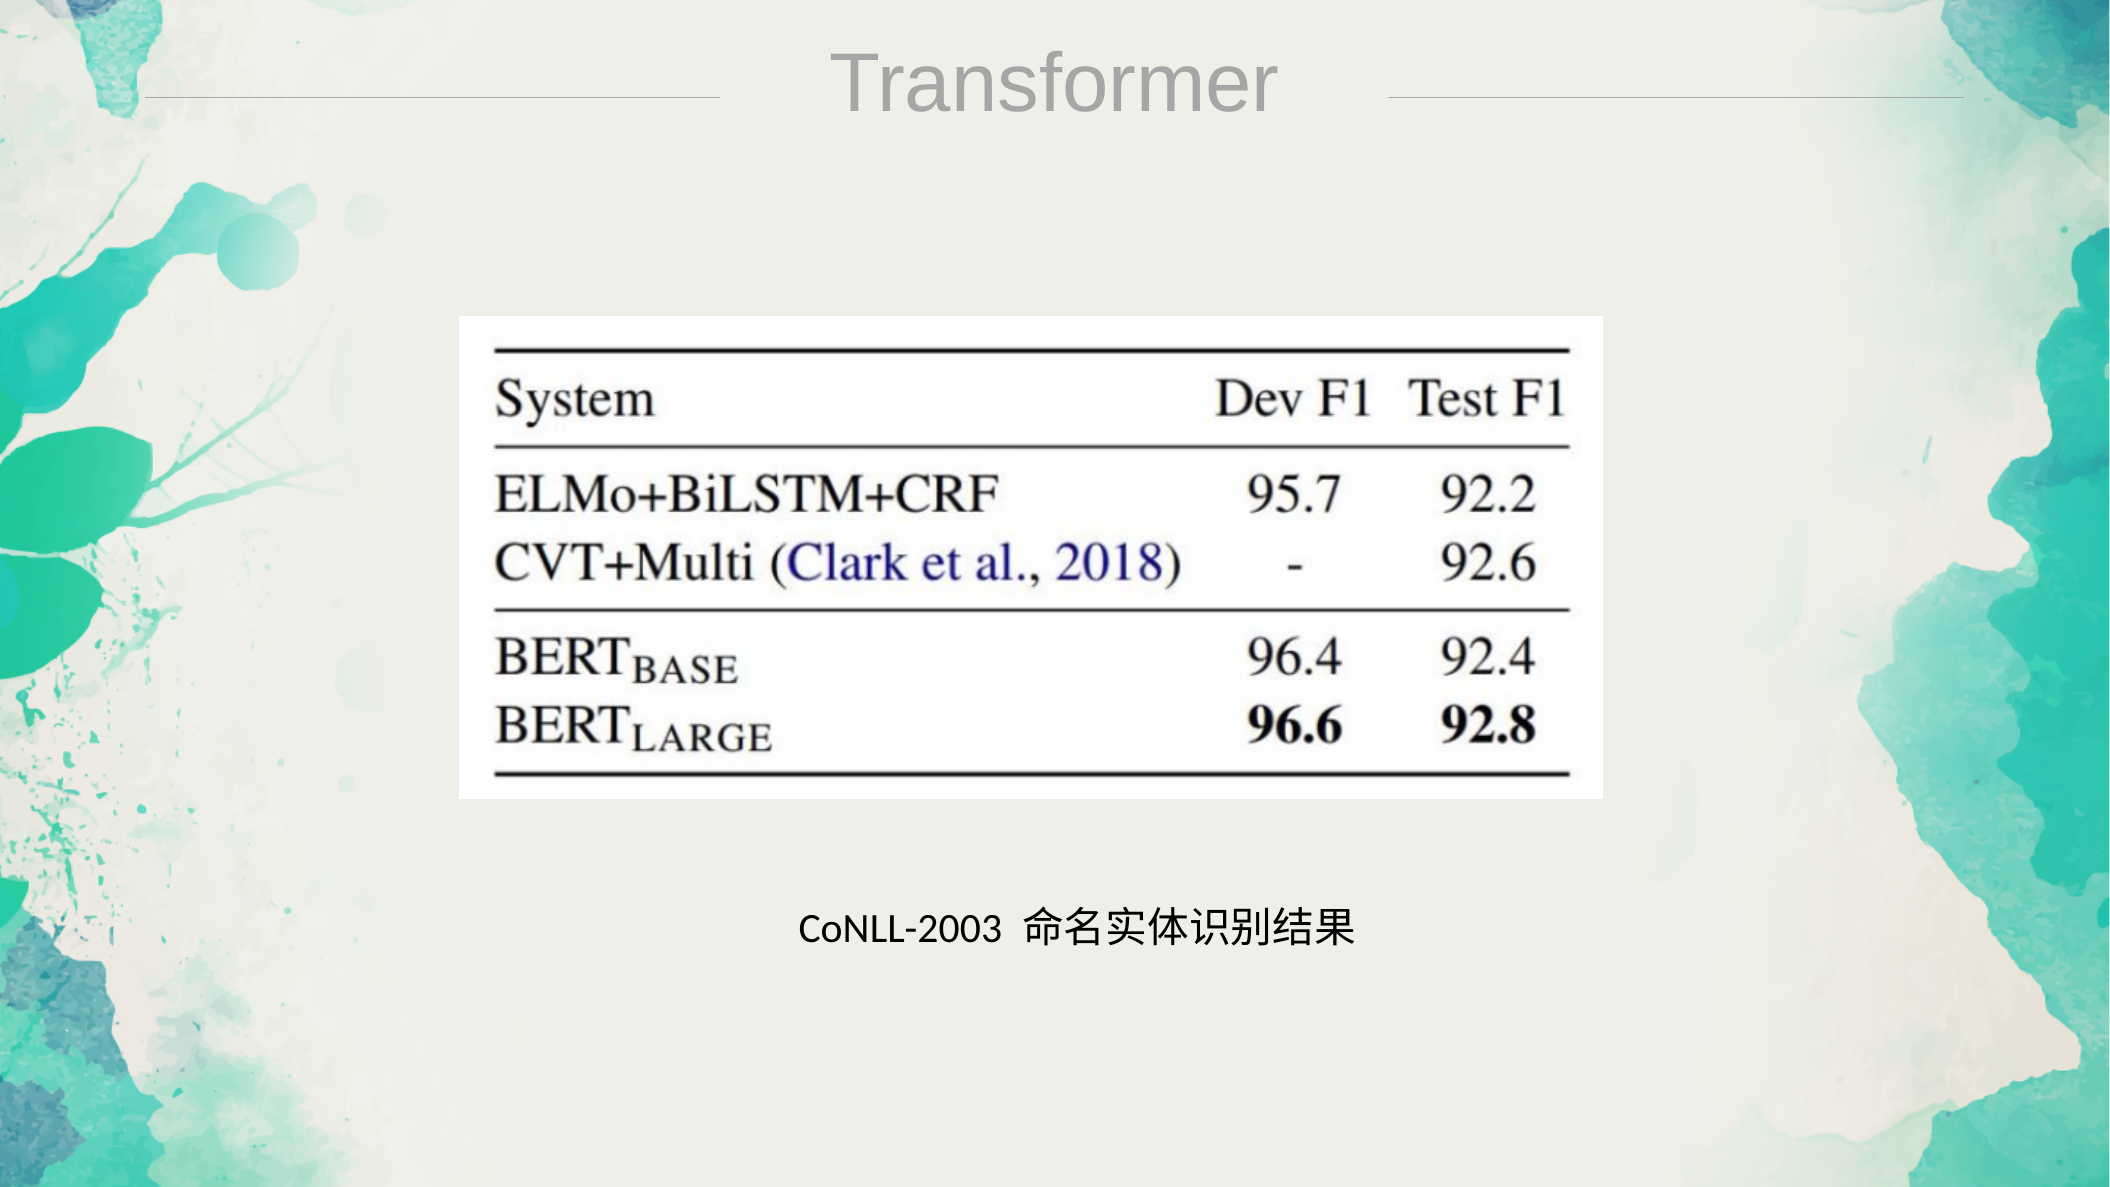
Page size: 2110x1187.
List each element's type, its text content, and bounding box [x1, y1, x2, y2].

text_box CoNLL-2003 命名实体识别结果 [783, 893, 1371, 959]
text_box Transformer [730, 98, 1379, 129]
text_box Transformer [730, 28, 1379, 96]
picture [0, 0, 2110, 1187]
